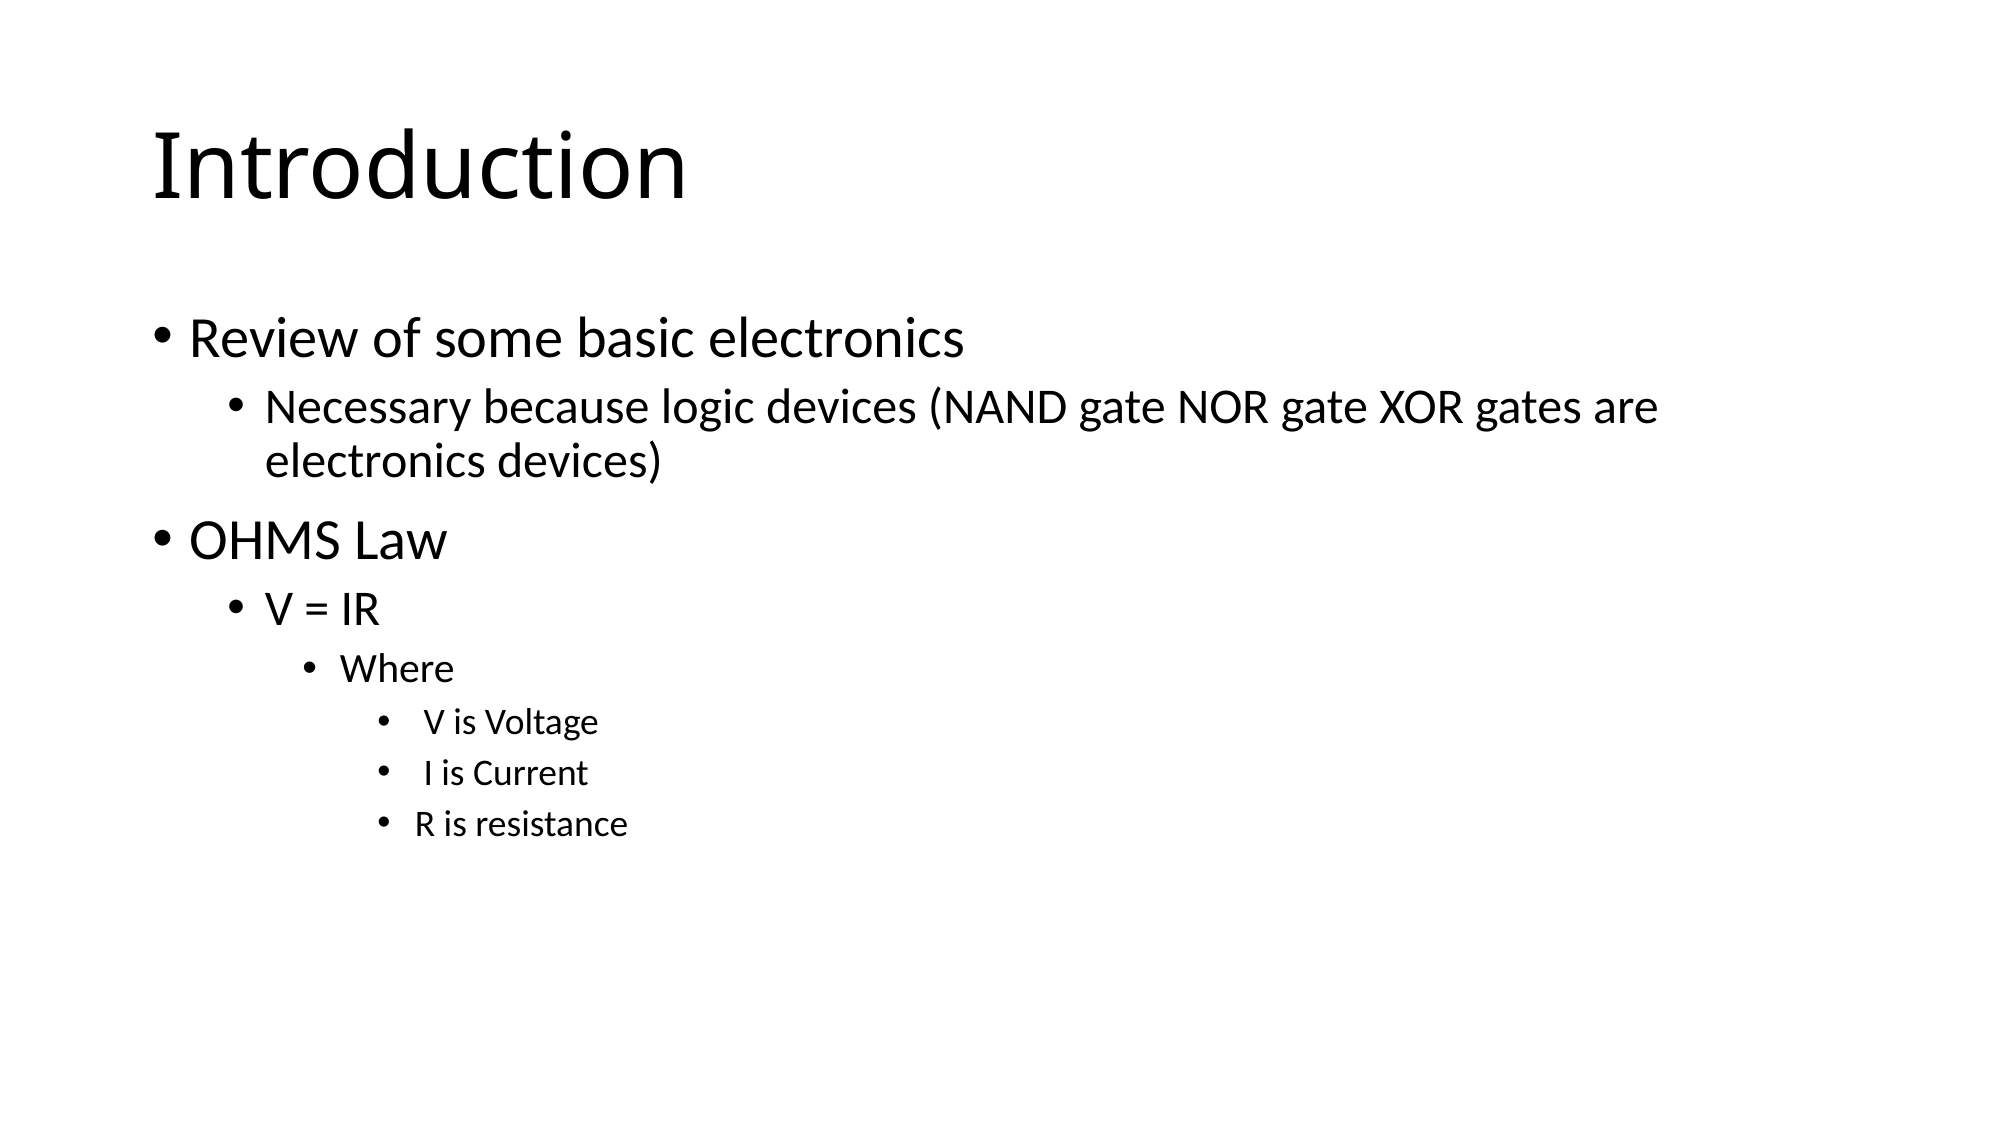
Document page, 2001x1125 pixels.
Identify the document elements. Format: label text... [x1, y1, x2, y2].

list Review of some basic electronics Necessary because logic devices (NAND gate NOR gate XOR gates are electronics devices) OHMS Law V = IR Where V is Voltage I is Current R is resistance [137, 299, 1863, 1014]
title Introduction [137, 59, 1863, 278]
